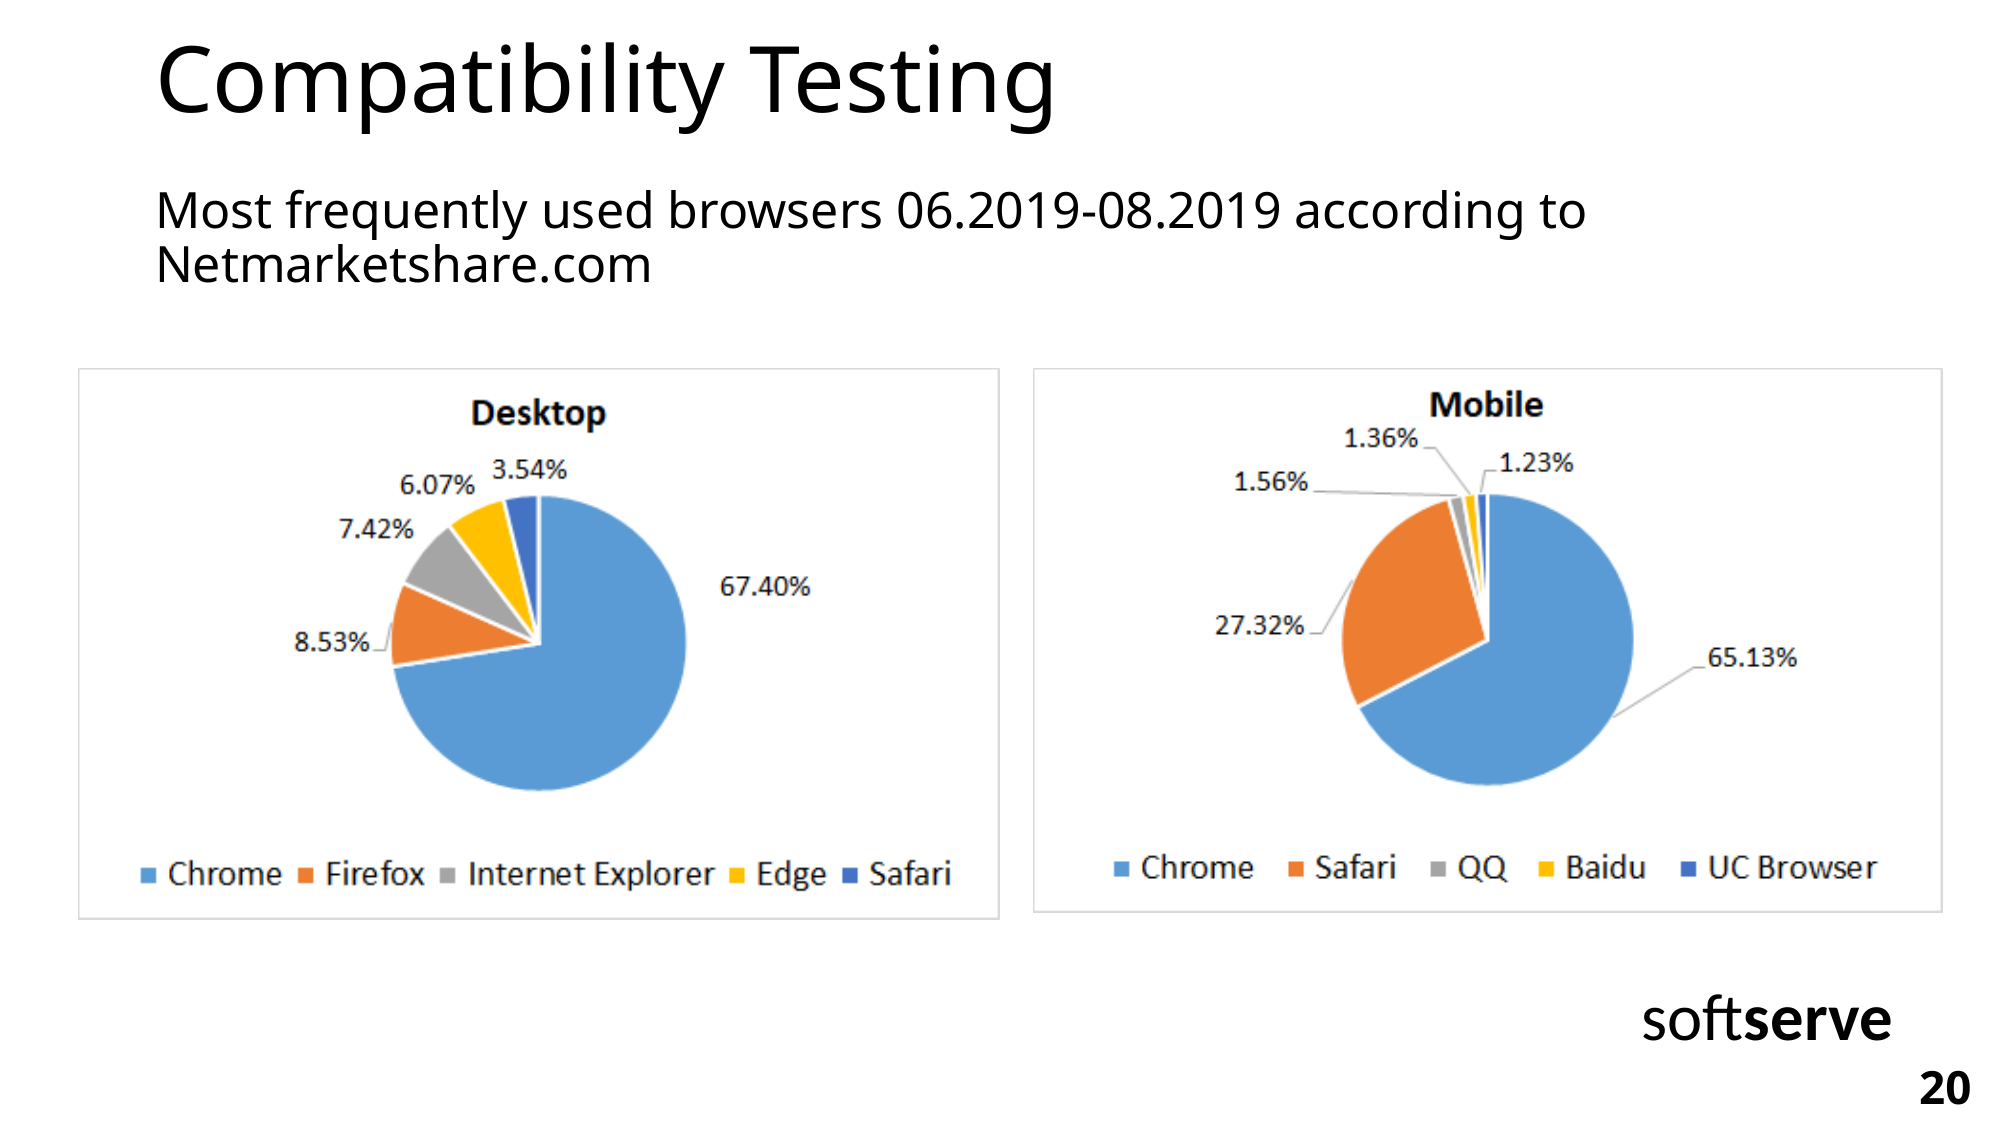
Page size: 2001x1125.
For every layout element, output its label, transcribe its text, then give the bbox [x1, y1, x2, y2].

title Compatibility Testing Most frequently used browsers 06.2019-08.2019 according to Netmarketshare.com [155, 25, 1931, 138]
text_box softserve [1600, 965, 1935, 1062]
picture [78, 367, 1001, 920]
picture [1033, 367, 1943, 914]
slide_number ‹#› [1871, 1038, 1992, 1125]
